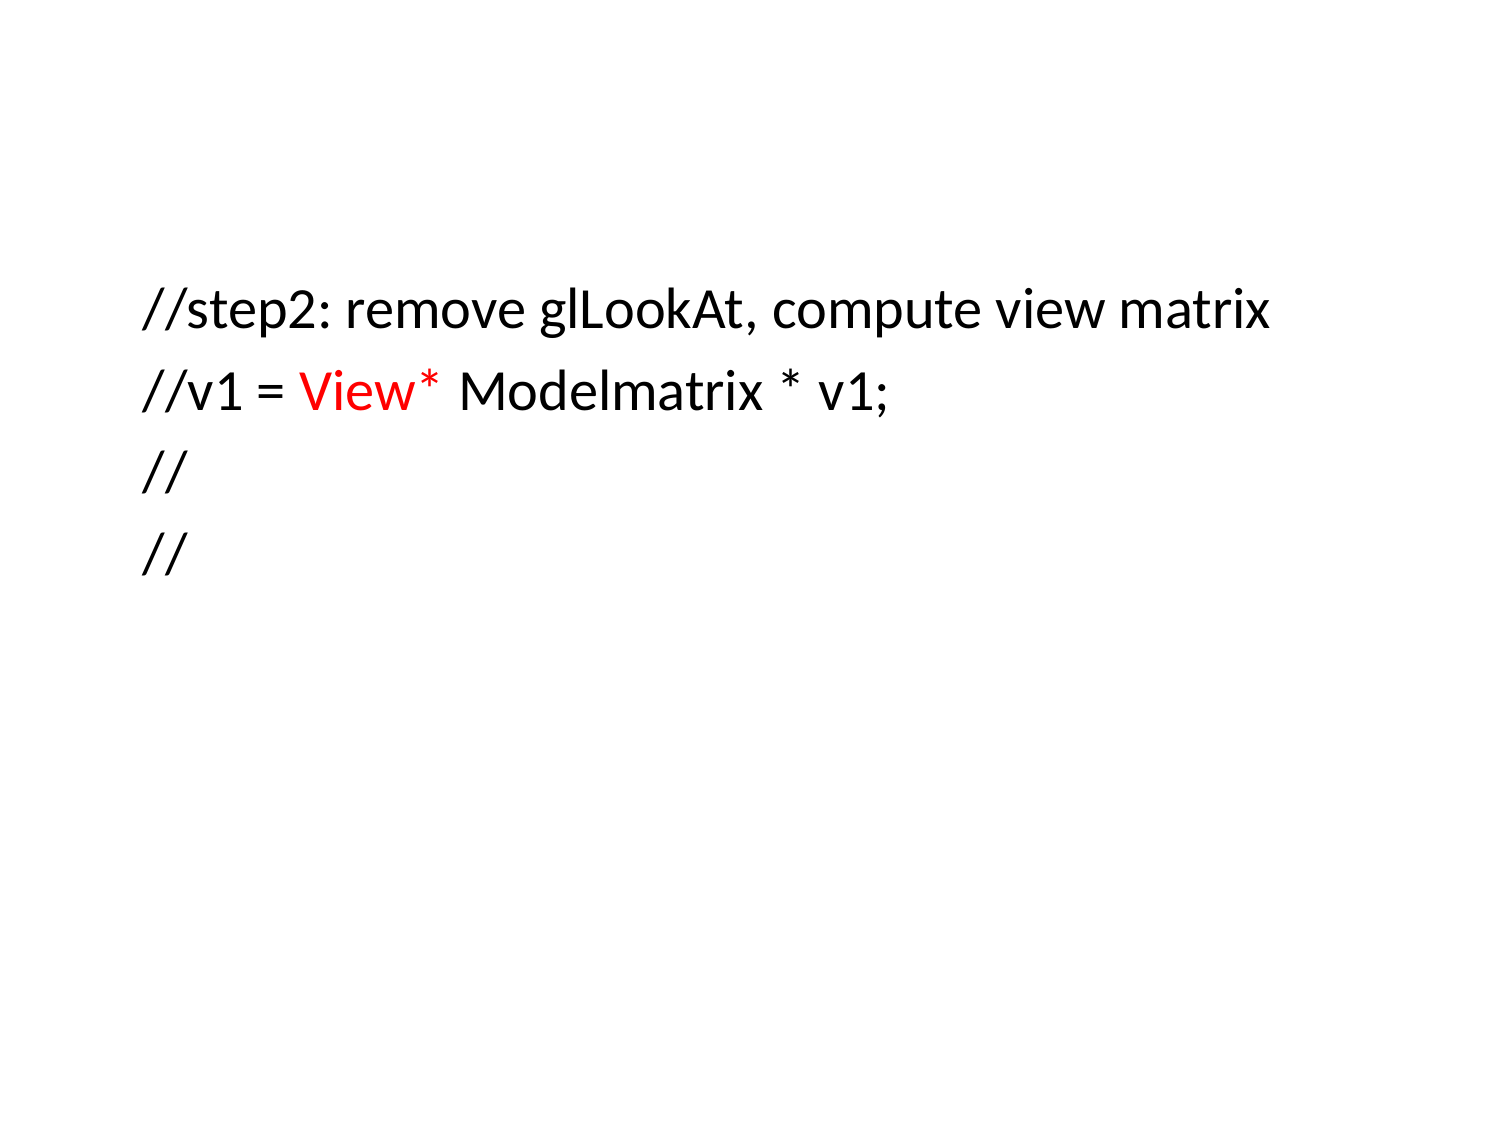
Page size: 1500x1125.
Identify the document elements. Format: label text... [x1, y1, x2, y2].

list //step2: remove glLookAt, compute view matrix //v1 = View* Modelmatrix * v1; // // [75, 262, 1500, 1005]
